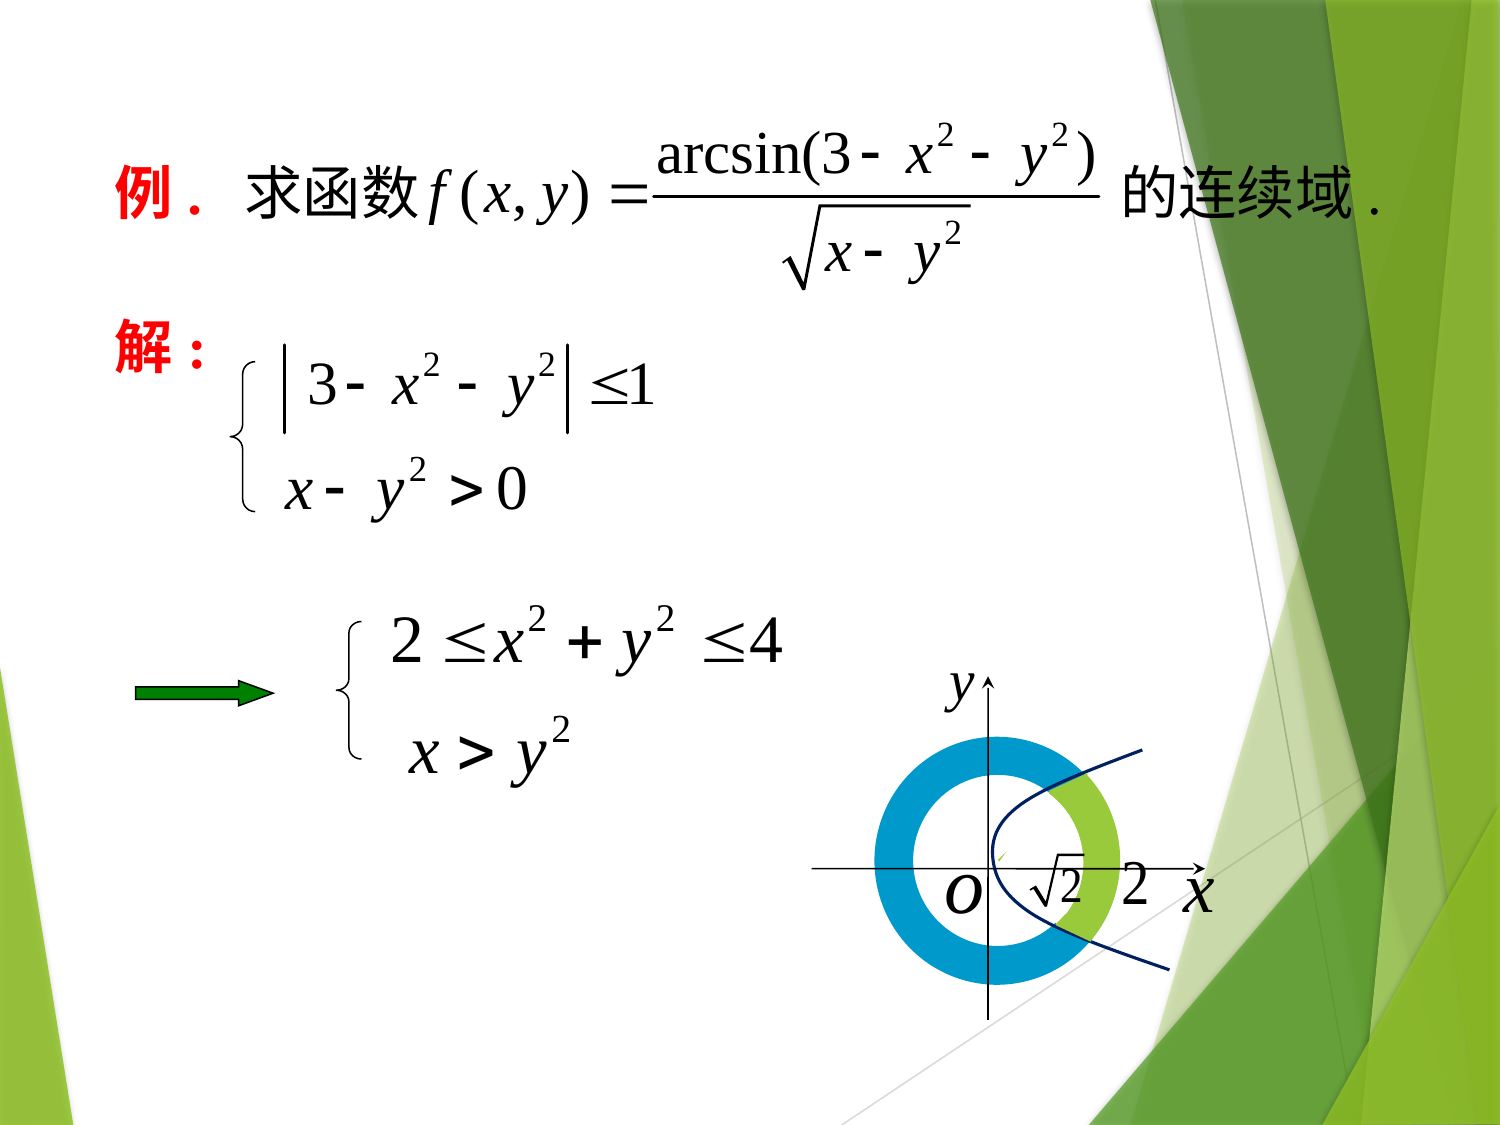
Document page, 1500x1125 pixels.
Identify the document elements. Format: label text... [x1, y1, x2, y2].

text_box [379, 588, 794, 691]
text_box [1021, 843, 1096, 916]
text_box 解: [100, 302, 251, 388]
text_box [271, 332, 663, 446]
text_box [394, 697, 586, 803]
text_box 例. 求函数 [100, 148, 402, 234]
text_box [135, 680, 274, 706]
text_box [336, 621, 362, 760]
text_box 的连续域. [1115, 148, 1431, 234]
text_box [230, 361, 256, 512]
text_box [811, 661, 1229, 1021]
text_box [407, 104, 1111, 305]
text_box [272, 440, 538, 537]
